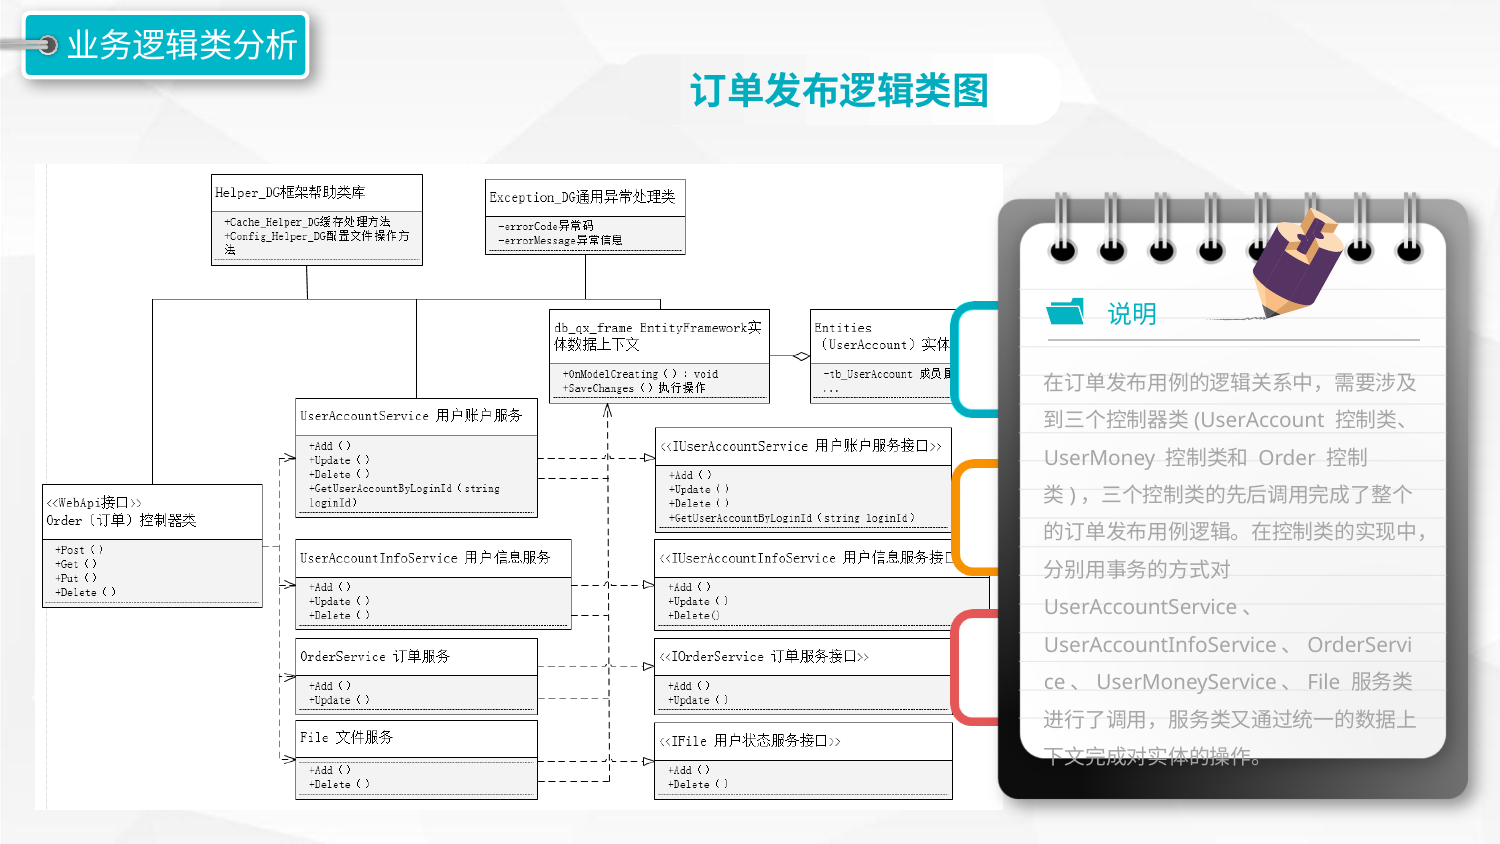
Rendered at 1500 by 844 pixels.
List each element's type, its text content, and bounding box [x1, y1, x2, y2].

picture [0, 0, 1500, 844]
text_box 订单发布逻辑类图 [617, 52, 1063, 126]
text_box 业务逻辑类分析 [48, 17, 317, 72]
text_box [1204, 207, 1345, 321]
text_box [22, 52, 309, 79]
text_box [22, 11, 308, 37]
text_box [38, 35, 58, 55]
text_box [0, 40, 48, 49]
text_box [1043, 290, 1421, 570]
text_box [950, 183, 1500, 831]
